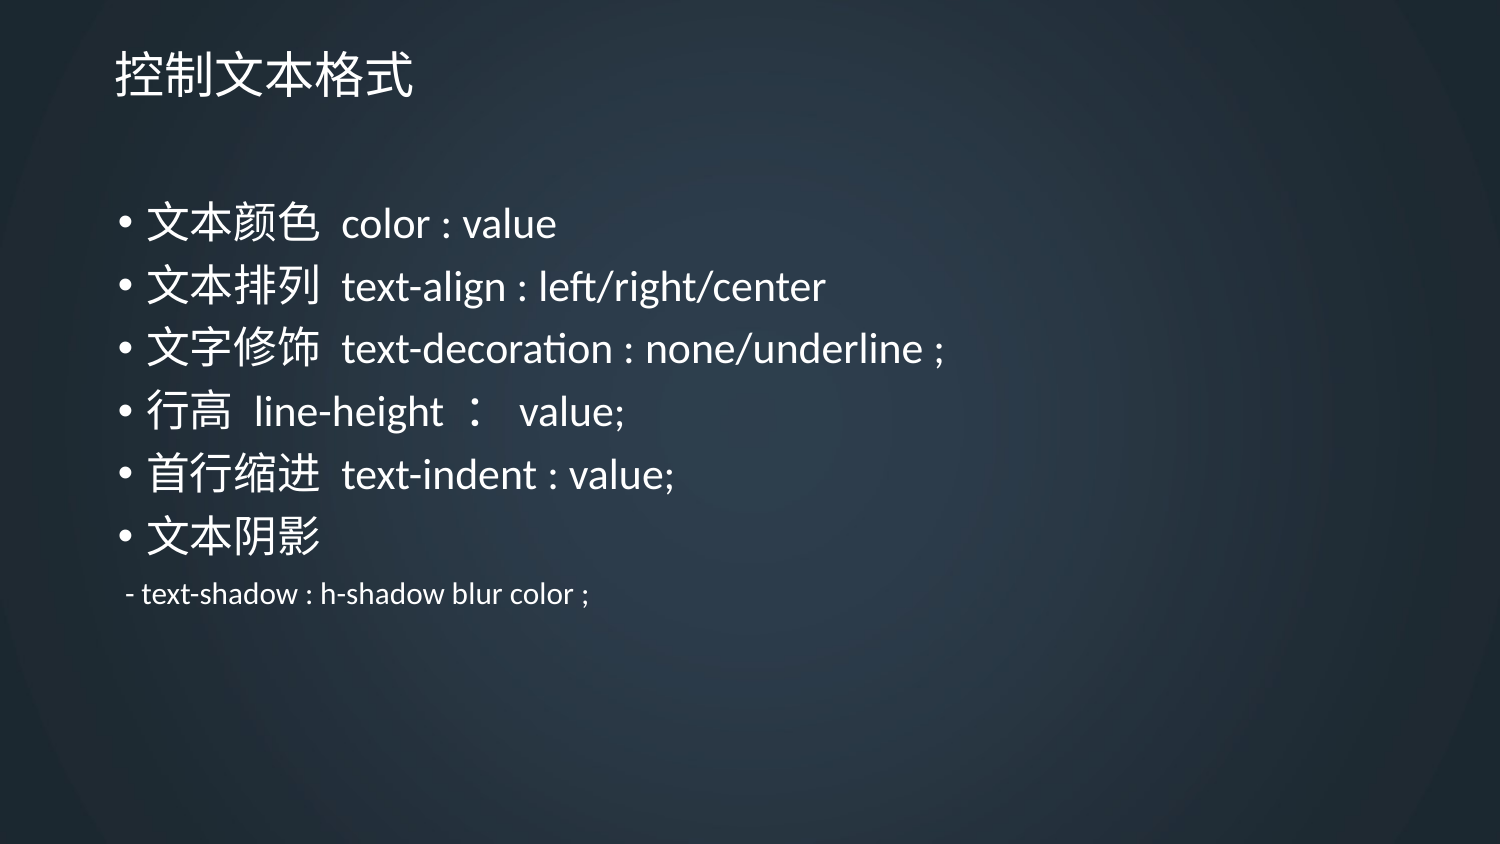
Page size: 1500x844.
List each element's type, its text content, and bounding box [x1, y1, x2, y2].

list 文本颜色 color : value 文本排列 text-align : left/right/center 文字修饰 text-decoration : none/underline ; 行高 line-height ：value; 首行缩进 text-indent : value; 文本阴影 - text-shadow : h-shadow blur color ; [103, 192, 1397, 771]
picture [0, 0, 1500, 844]
title 控制文本格式 [103, 44, 1397, 192]
